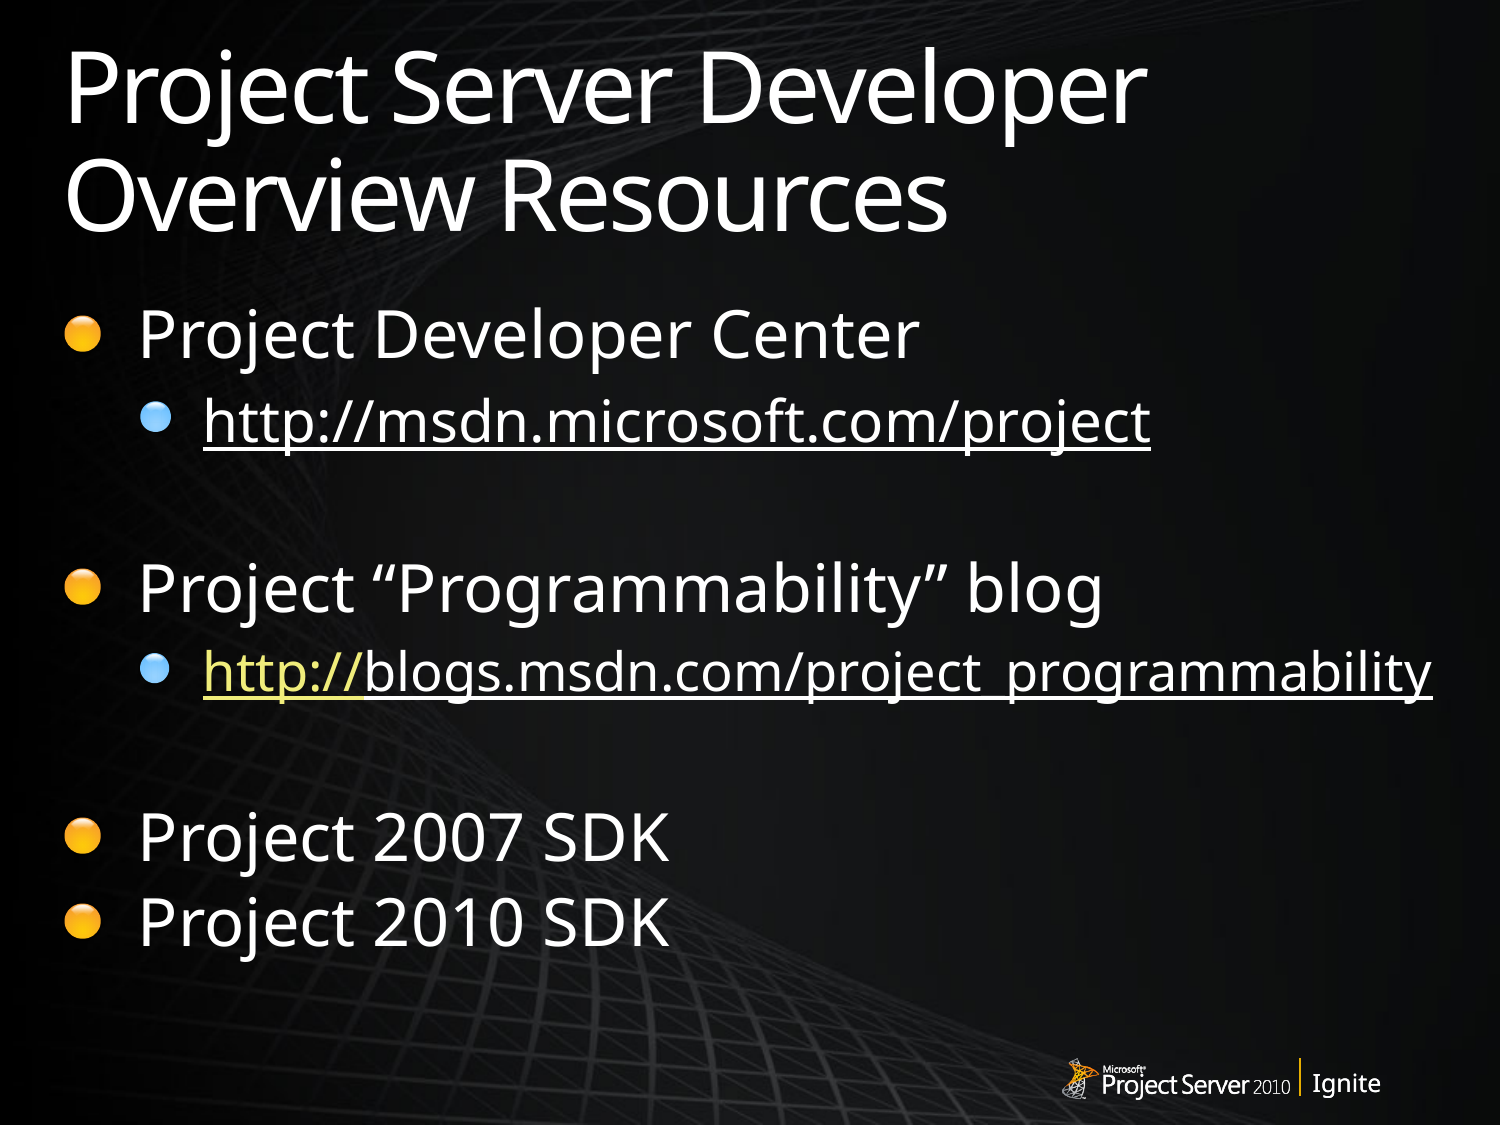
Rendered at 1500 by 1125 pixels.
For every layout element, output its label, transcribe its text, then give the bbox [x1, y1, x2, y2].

picture [0, 0, 1500, 1125]
list Project Developer Center http://msdn.microsoft.com/project Project “Programmability” blog http://blogs.msdn.com/project_programmability Project 2007 SDK Project 2010 SDK [62, 301, 1438, 974]
title Project Server Developer Overview Resources [62, 37, 1438, 256]
